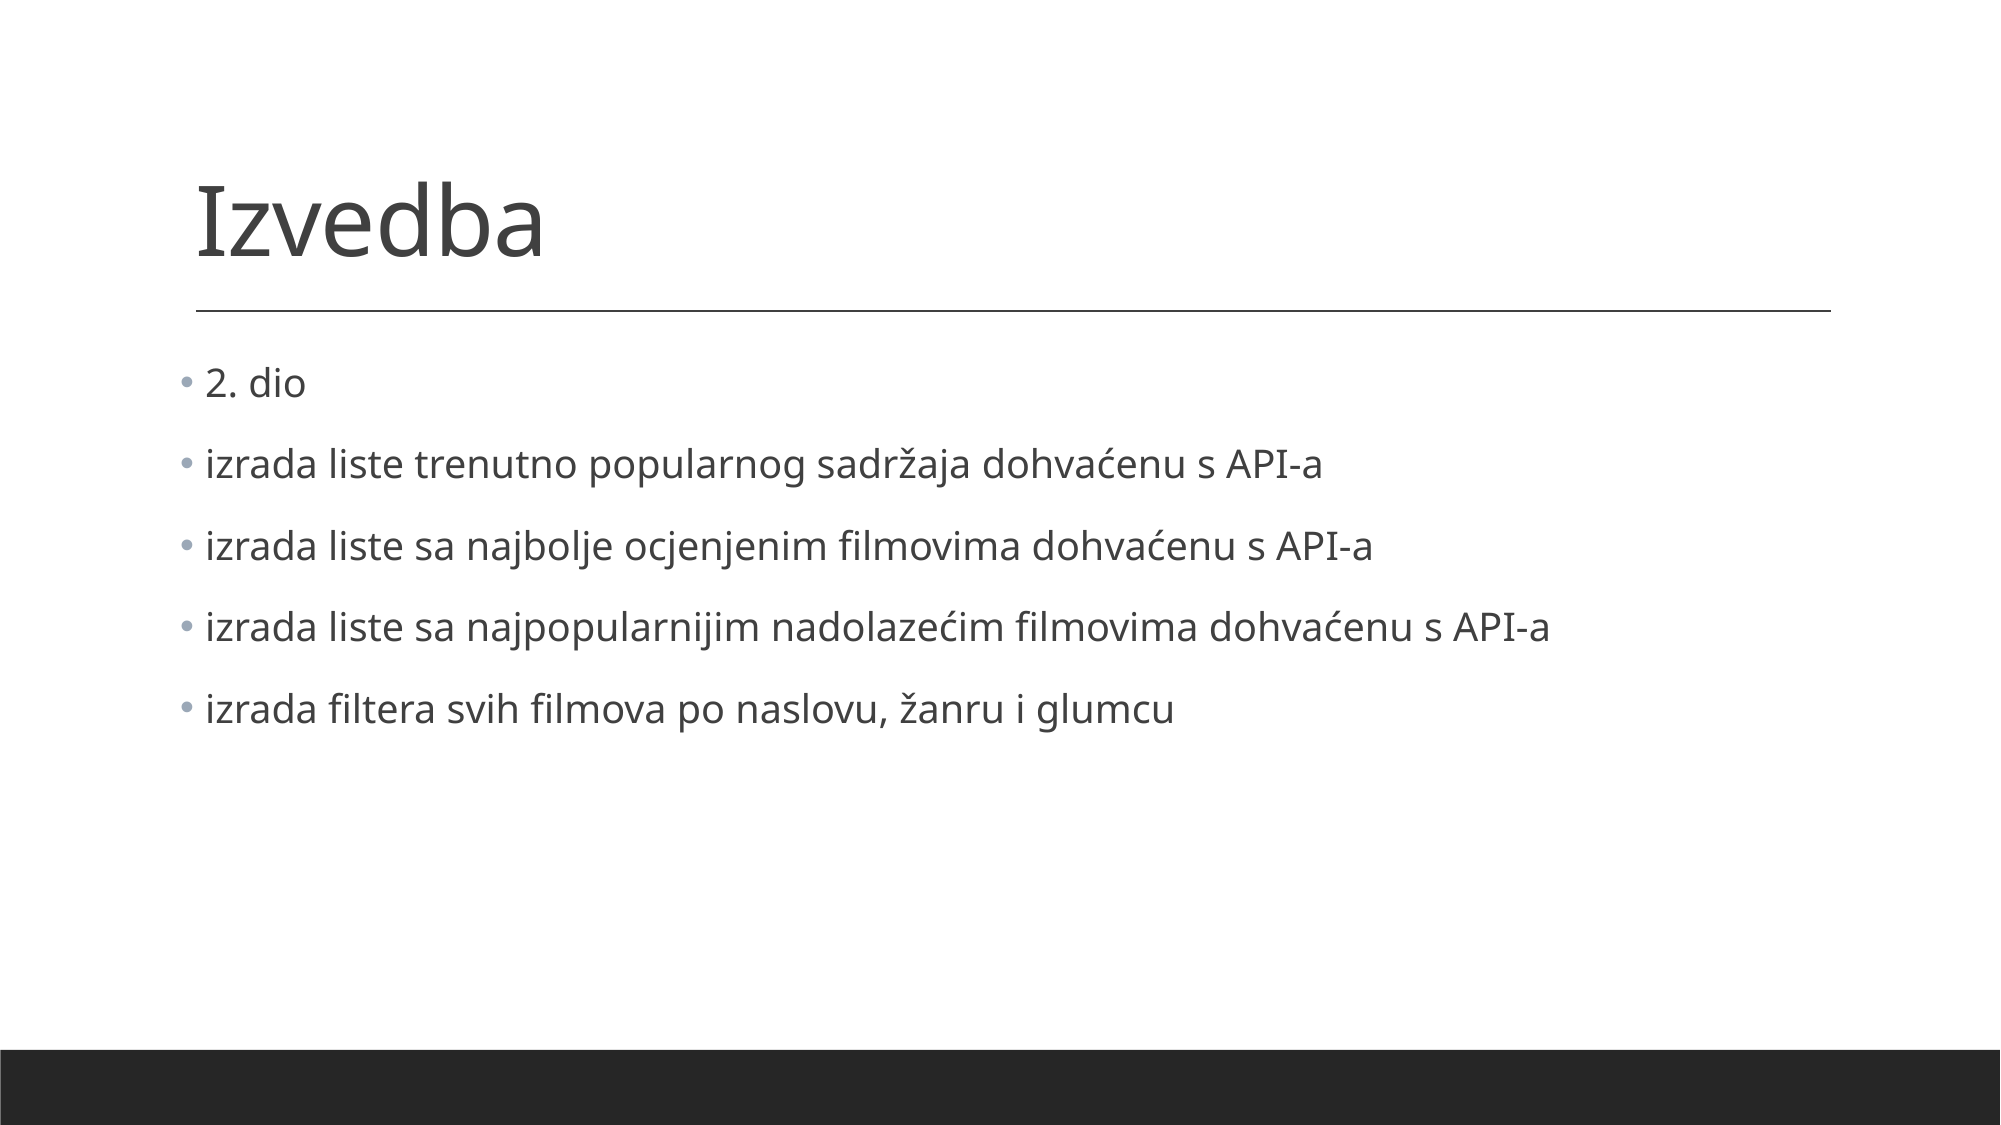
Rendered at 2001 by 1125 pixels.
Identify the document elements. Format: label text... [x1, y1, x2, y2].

title Izvedba [180, 47, 1830, 285]
list 2. dio izrada liste trenutno popularnog sadržaja dohvaćenu s API-a izrada liste sa najbolje ocjenjenim filmovima dohvaćenu s API-a izrada liste sa najpopularnijim nadolazećim filmovima dohvaćenu s API-a izrada filtera svih filmova po naslovu, žanru i glumcu [180, 345, 1830, 963]
